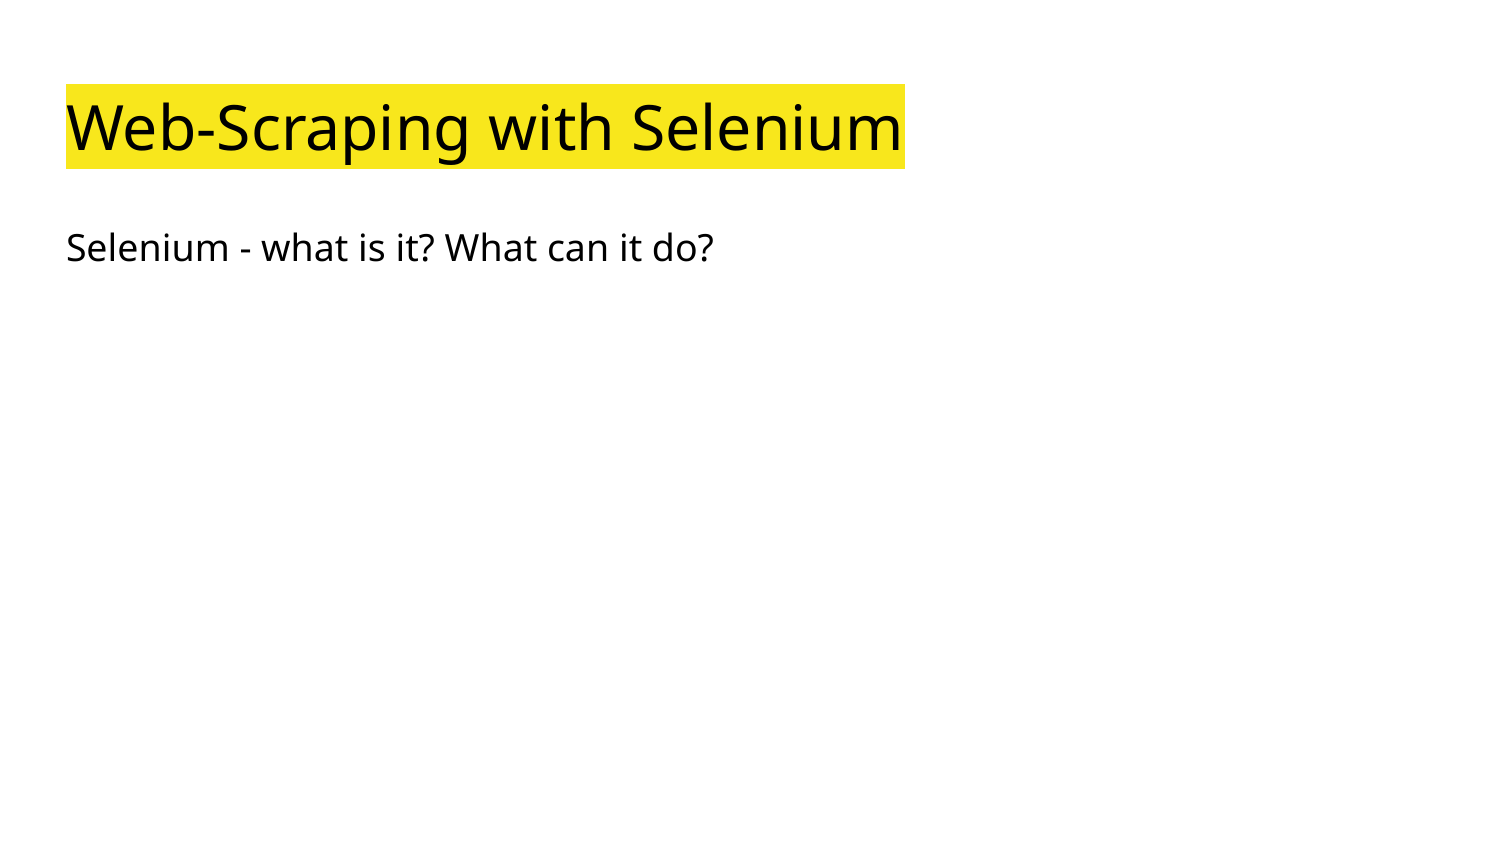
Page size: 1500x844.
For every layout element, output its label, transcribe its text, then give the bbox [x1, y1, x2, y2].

list Selenium - what is it? What can it do? [51, 202, 1449, 750]
title Web-Scraping with Selenium [51, 72, 1449, 167]
